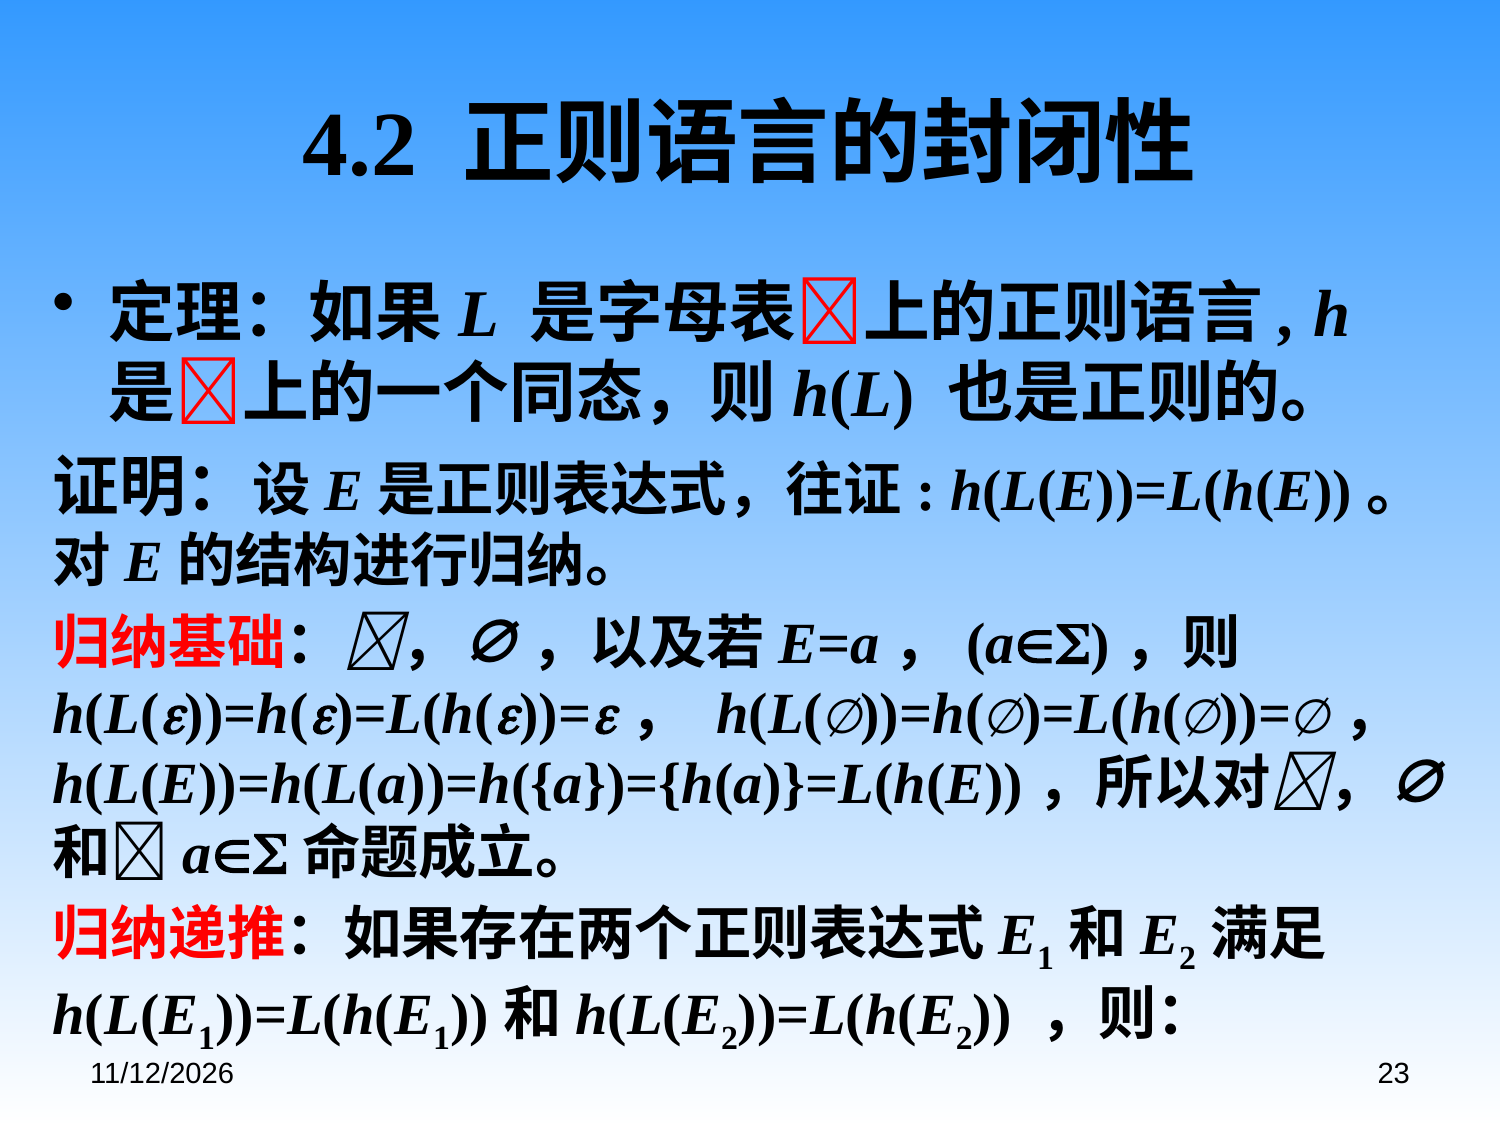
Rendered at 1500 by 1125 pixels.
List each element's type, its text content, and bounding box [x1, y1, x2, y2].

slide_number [75, 1046, 425, 1125]
list 定理：如果L 是字母表上的正则语言, h 是上的一个同态，则h(L) 也是正则的。 证明：设E是正则表达式，往证: h(L(E))=L(h(E))。对E的结构进行归纳。 归纳基础：，∅ ，以及若E=a，(a)，则 h(L())=h()=L(h())=， h(L(∅))=h(∅)=L(h(∅))=∅，h(L(E))=h(L(a))=h({a})={h(a)}=L(h(E))，所以对，∅ 和a命题成立。 归纳递推：如果存在两个正则表达式E1和E2满足h(L(E1))=L(h(E1))和h(L(E2))=L(h(E2)) ，则： [37, 262, 1463, 1005]
title 4.2 正则语言的封闭性 [75, 45, 1425, 233]
slide_number 23 [1074, 1046, 1425, 1125]
